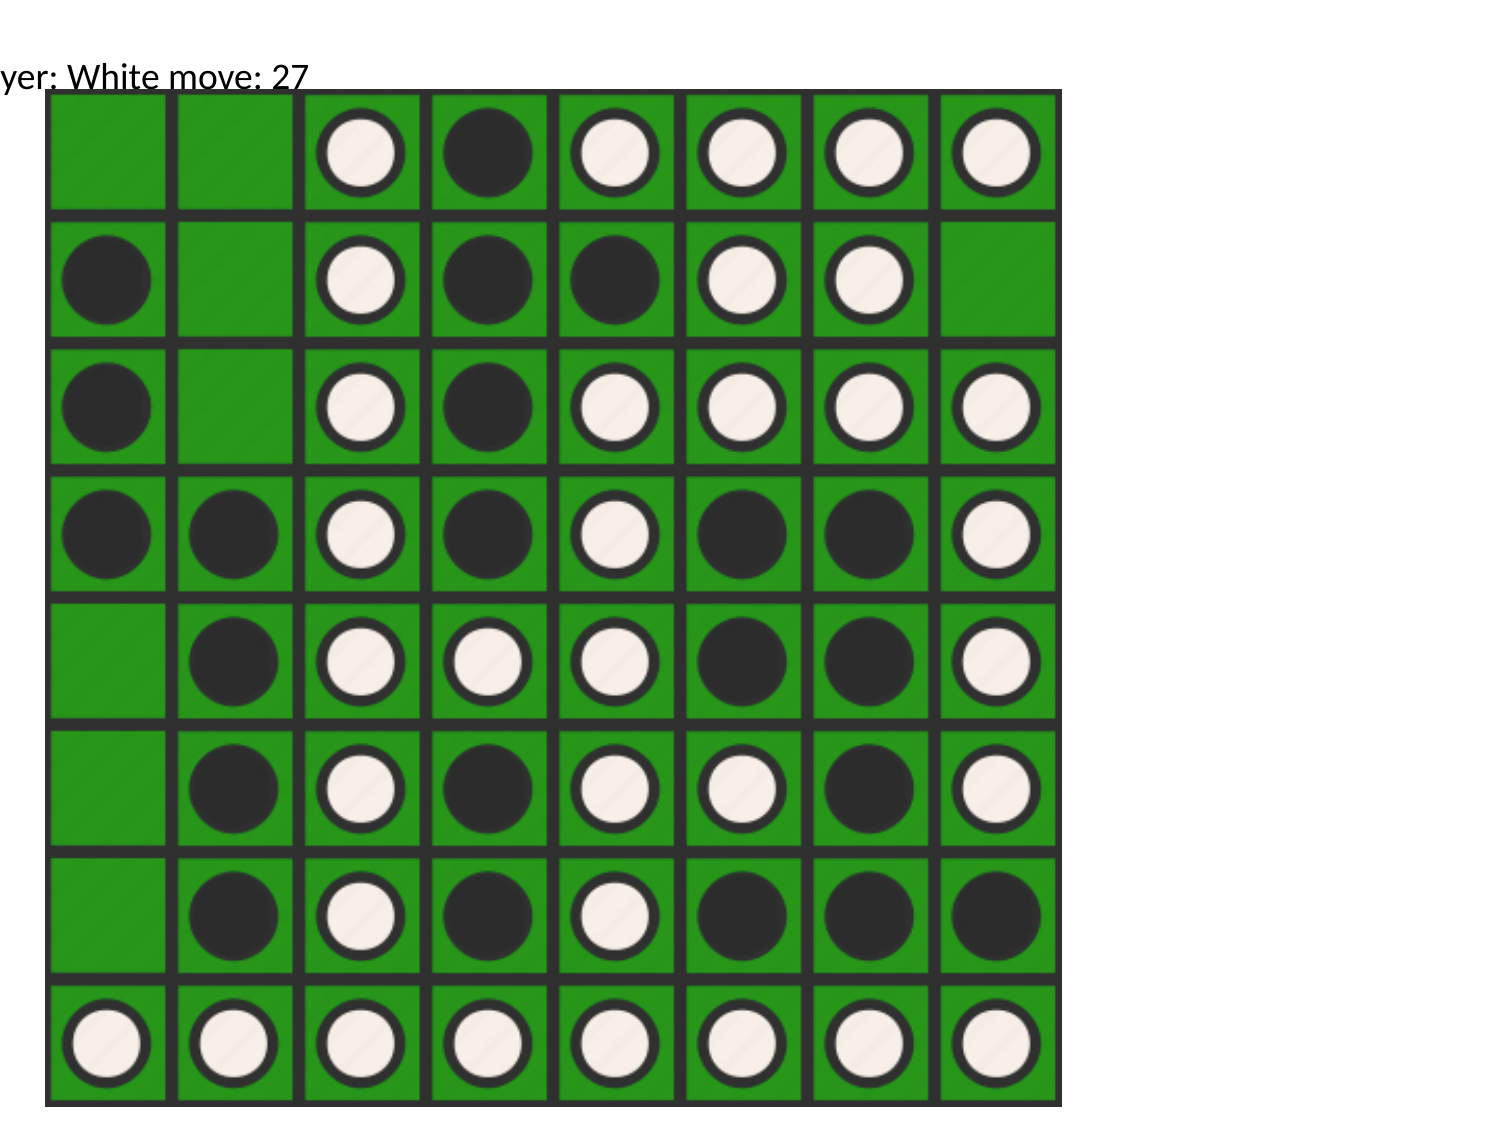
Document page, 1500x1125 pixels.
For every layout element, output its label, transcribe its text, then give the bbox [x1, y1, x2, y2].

picture [44, 89, 1062, 1107]
text_box turn: 52 player: White move: 27 [0, 44, 325, 105]
